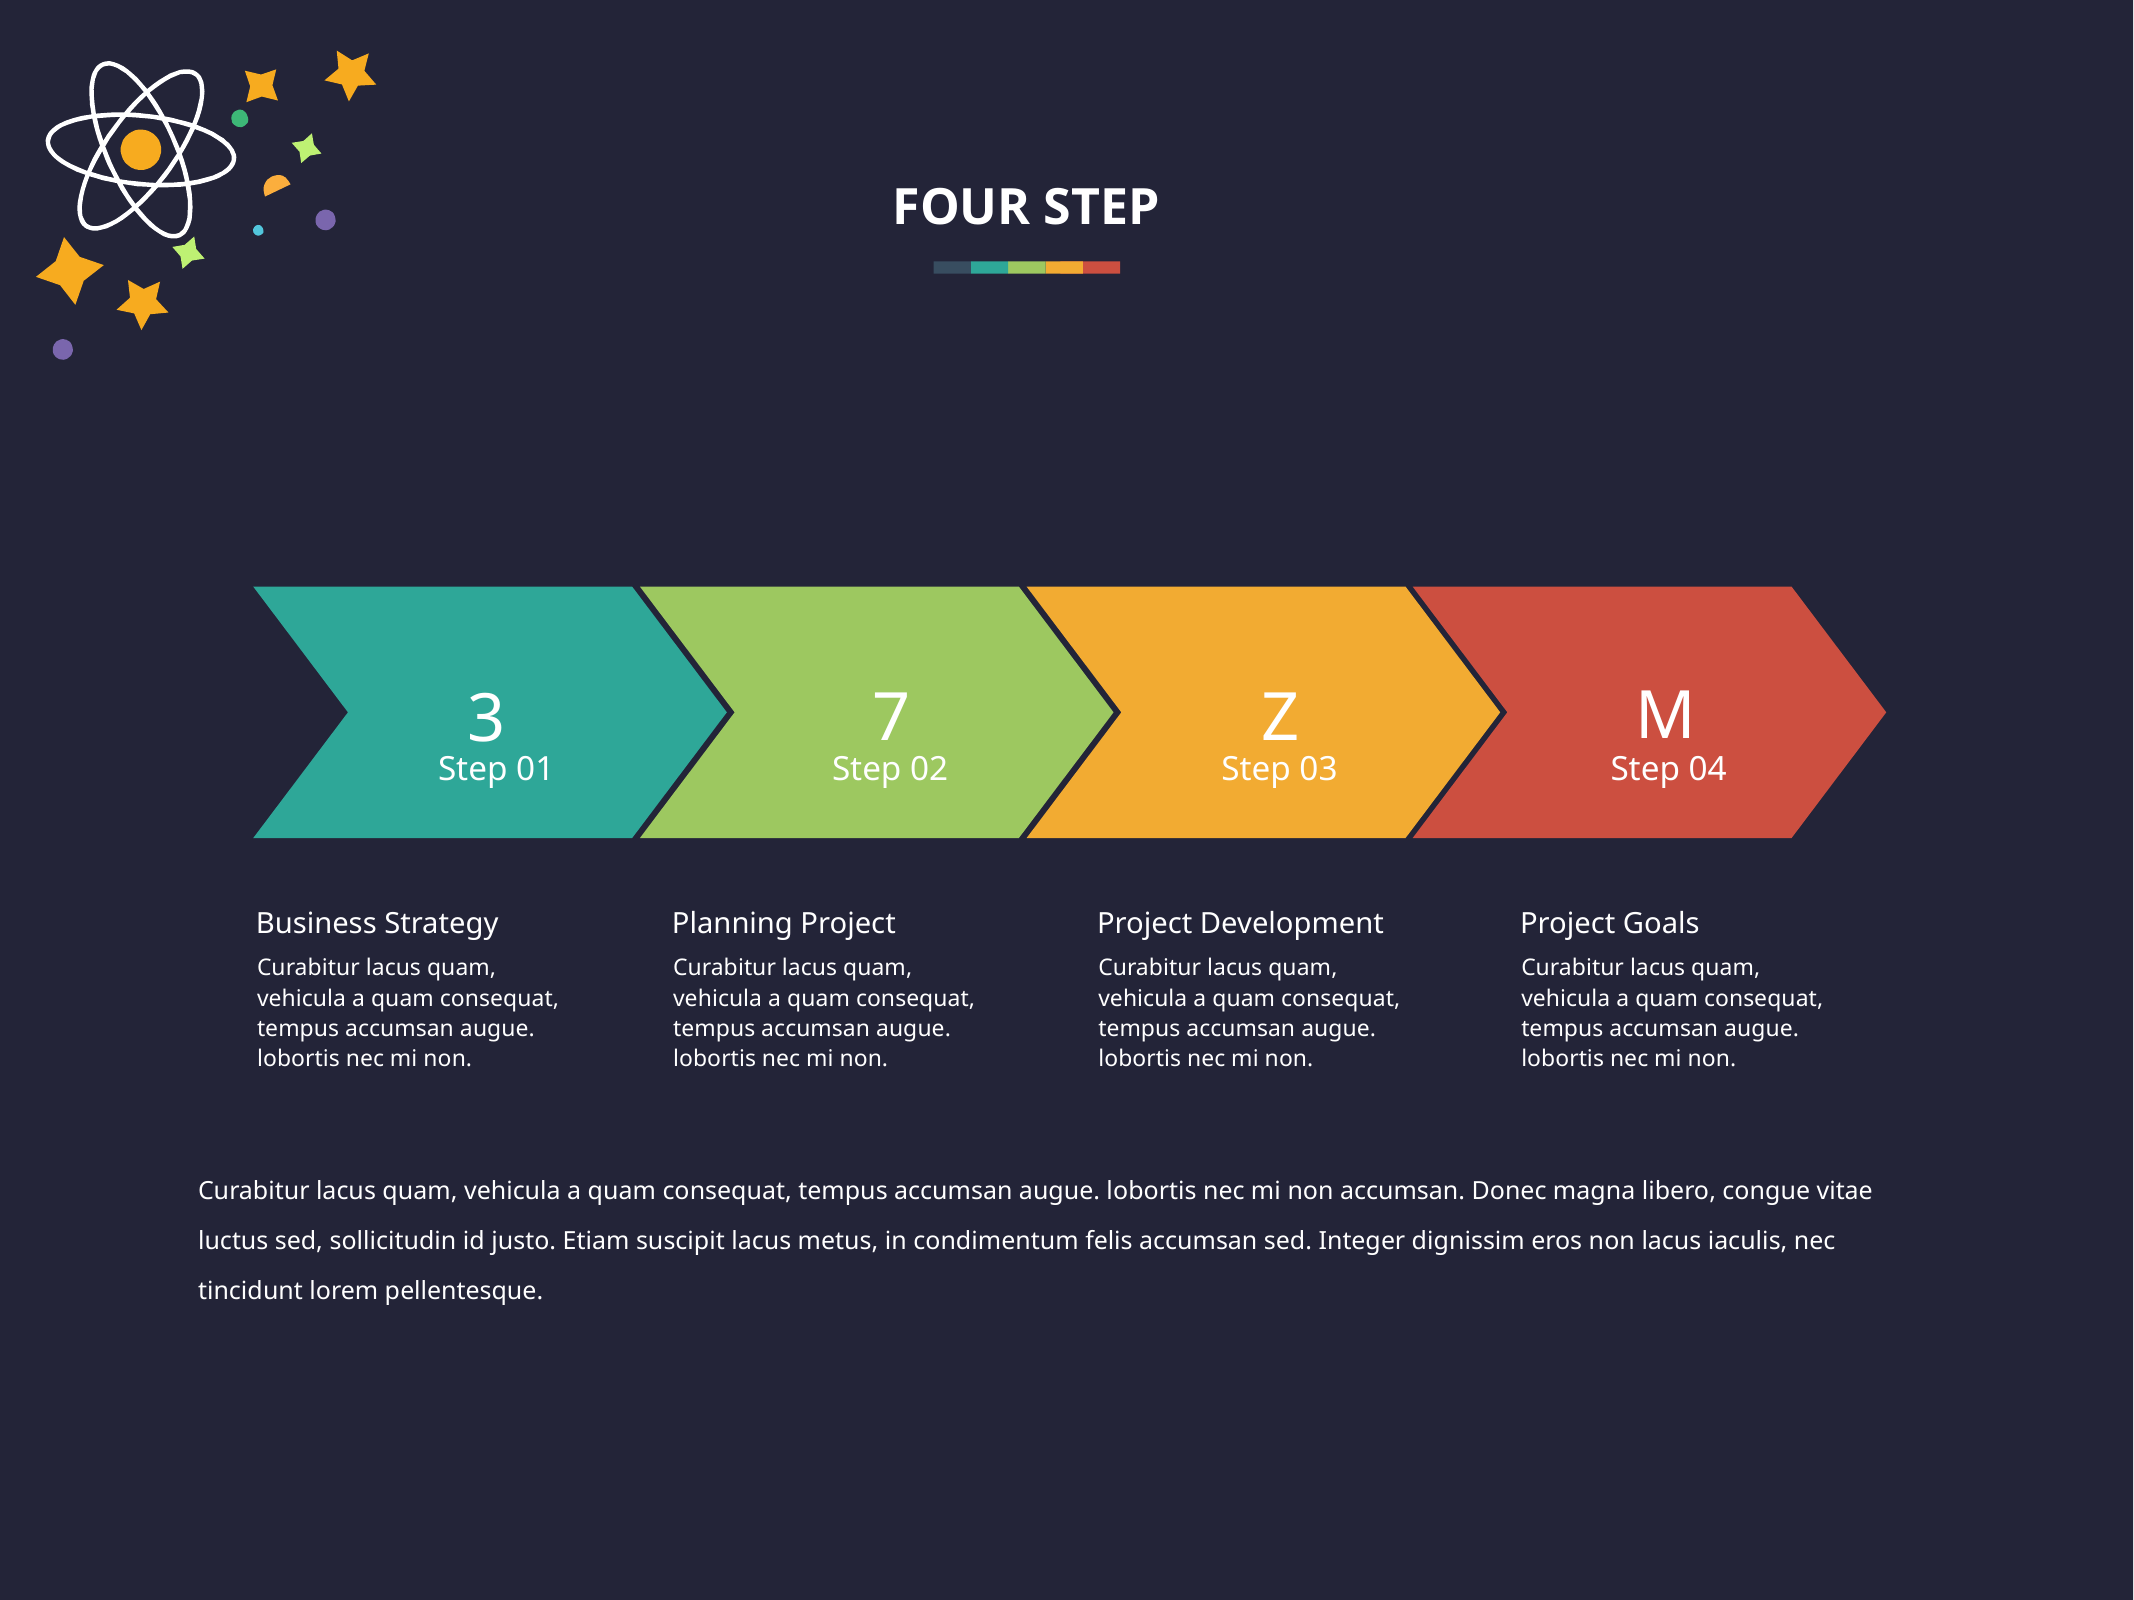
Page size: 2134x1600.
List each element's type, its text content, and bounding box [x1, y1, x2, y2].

text_box 7 [864, 665, 919, 762]
text_box Project Goals [1519, 908, 1854, 941]
text_box Curabitur lacus quam, vehicula a quam consequat, tempus accumsan augue. lobortis nec mi non. [257, 950, 590, 1072]
text_box Planning Project [671, 908, 1006, 941]
text_box M [1627, 663, 1705, 760]
text_box [639, 586, 1114, 839]
text_box [253, 586, 727, 839]
text_box [1412, 586, 1887, 839]
text_box Curabitur lacus quam, vehicula a quam consequat, tempus accumsan augue. lobortis nec mi non accumsan. Donec magna libero, congue vitae luctus sed, sollicitudin id justo. Etiam suscipit lacus metus, in condimentum felis accumsan sed. Integer dignissim eros non lacus iaculis, nec tincidunt lorem pellentesque. [190, 1146, 1934, 1313]
text_box Curabitur lacus quam, vehicula a quam consequat, tempus accumsan augue. lobortis nec mi non. [1521, 950, 1854, 1072]
text_box 3 [459, 666, 514, 763]
text_box FOUR STEP [548, 177, 1504, 242]
text_box Project Development [1097, 908, 1431, 941]
text_box Business Strategy [255, 908, 590, 941]
text_box Curabitur lacus quam, vehicula a quam consequat, tempus accumsan augue. lobortis nec mi non. [673, 950, 1006, 1072]
text_box Step 02 [824, 739, 957, 795]
text_box Step 01 [430, 739, 563, 795]
text_box Step 04 [1602, 739, 1735, 795]
text_box [1026, 586, 1501, 839]
text_box Curabitur lacus quam, vehicula a quam consequat, tempus accumsan augue. lobortis nec mi non. [1098, 950, 1413, 1072]
text_box Step 03 [1213, 739, 1346, 795]
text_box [933, 260, 1121, 274]
text_box Z [1253, 665, 1308, 762]
